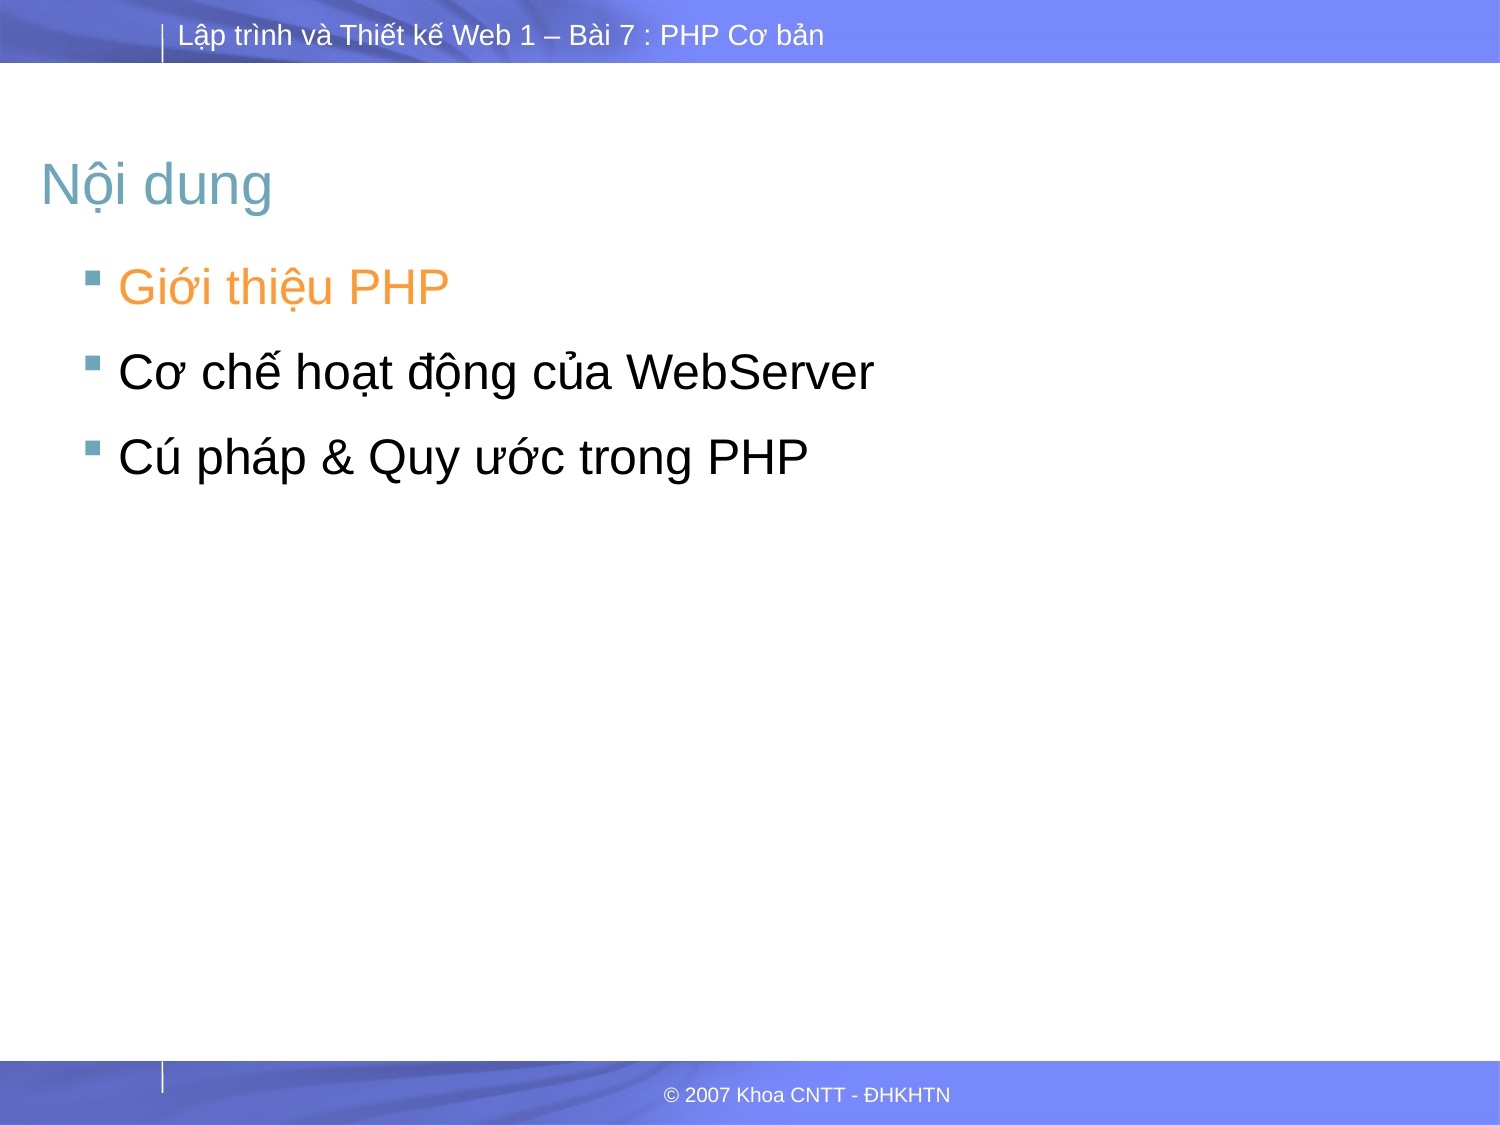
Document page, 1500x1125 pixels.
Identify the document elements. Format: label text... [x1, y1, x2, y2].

picture [0, 0, 1500, 63]
picture [0, 1061, 1500, 1125]
list Giới thiệu PHP Cơ chế hoạt động của WebServer Cú pháp & Quy ước trong PHP [65, 246, 1431, 1025]
title Nội dung [25, 142, 1379, 225]
